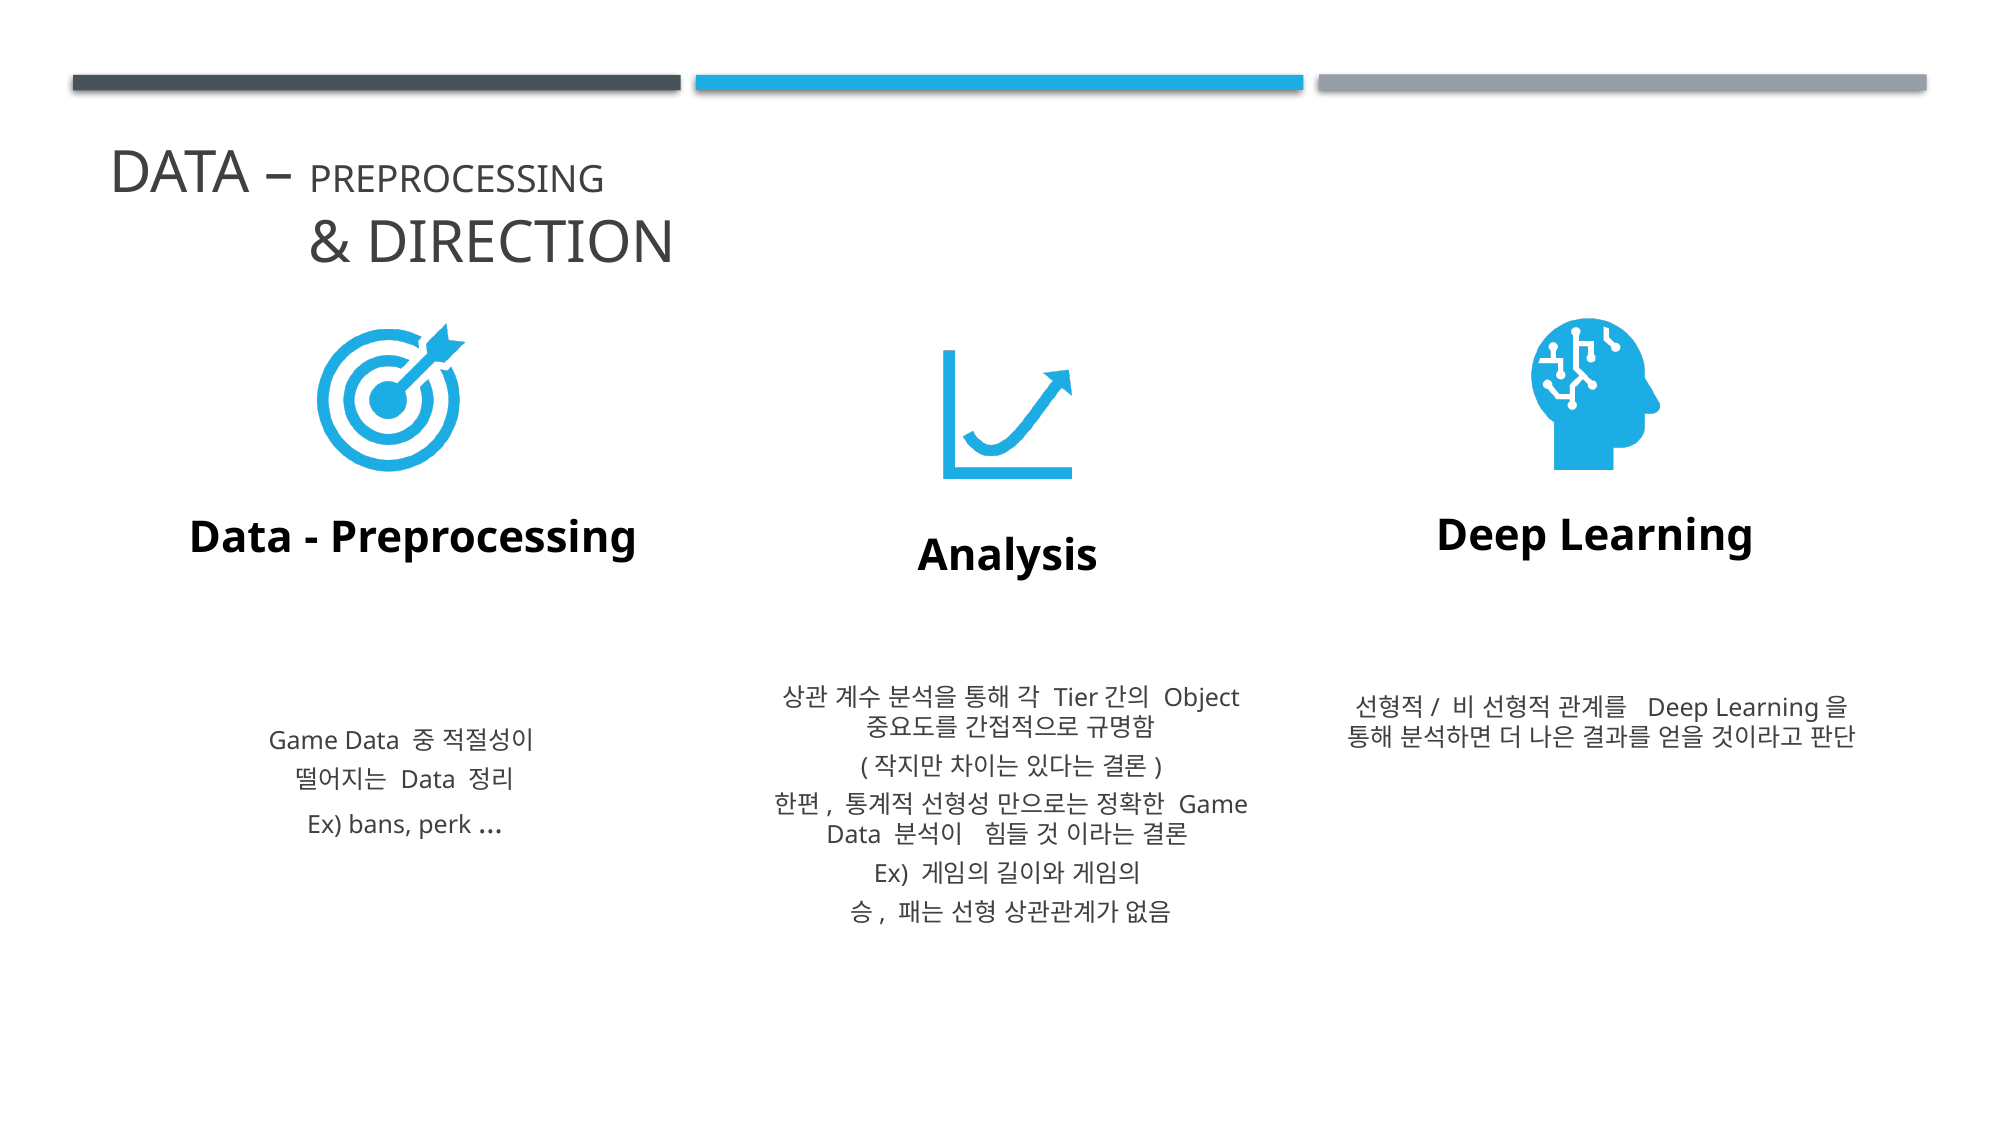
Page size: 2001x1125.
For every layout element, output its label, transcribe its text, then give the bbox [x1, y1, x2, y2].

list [136, 271, 1862, 1119]
title Data – preprocessing & direction [94, 119, 1904, 282]
